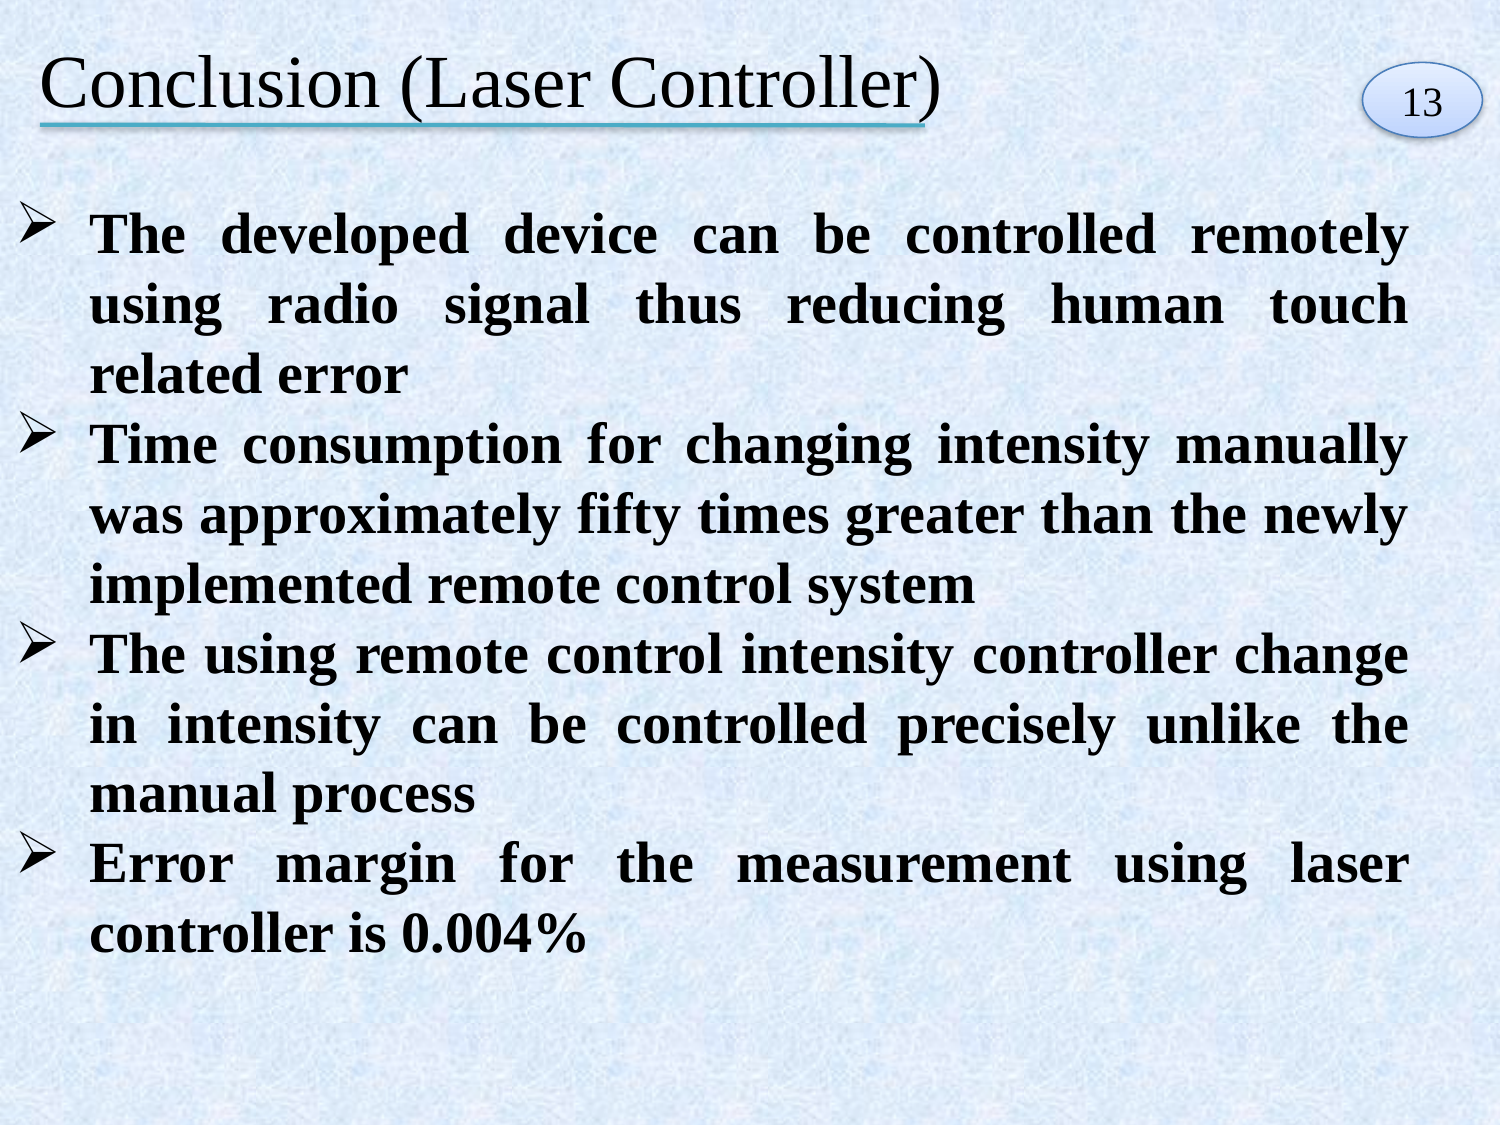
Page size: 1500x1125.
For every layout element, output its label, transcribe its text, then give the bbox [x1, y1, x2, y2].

text_box The developed device can be controlled remotely using radio signal thus reducing human touch related error Time consumption for changing intensity manually was approximately fifty times greater than the newly implemented remote control system The using remote control intensity controller change in intensity can be controlled precisely unlike the manual process Error margin for the measurement using laser controller is 0.004% [0, 187, 1425, 1027]
text_box 13 [1361, 61, 1484, 139]
text_box Conclusion (Laser Controller) [24, 24, 1050, 187]
